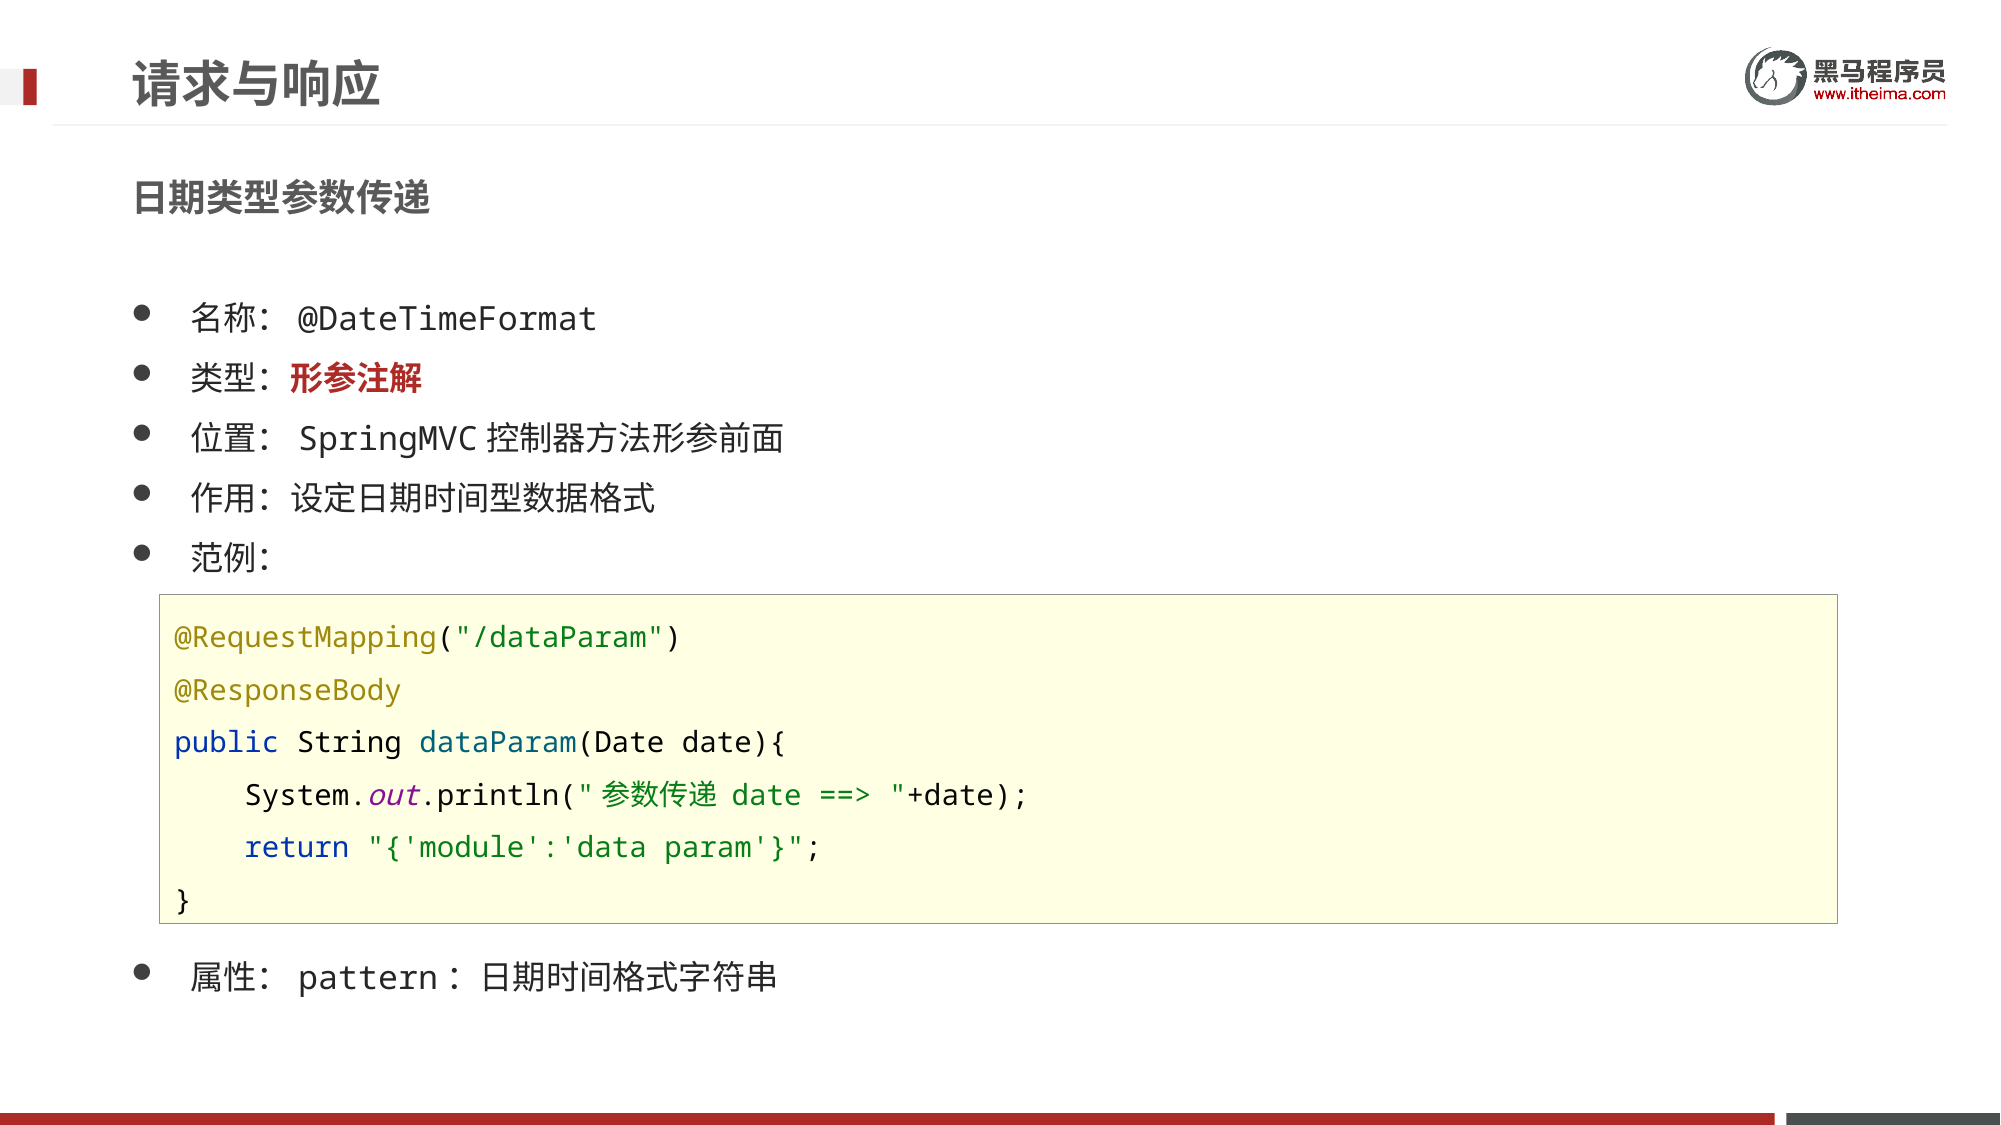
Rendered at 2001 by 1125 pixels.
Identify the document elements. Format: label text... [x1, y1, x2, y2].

text_box @RequestMapping("/dataParam") @ResponseBody public String dataParam(Date date){ System.out.println("参数传递 date ==> "+date); return "{'module':'data param'}"; } [159, 593, 1837, 924]
title 请求与响应 [116, 40, 1556, 125]
list 日期类型参数传递 [116, 154, 1880, 239]
list 名称：@DateTimeFormat 类型：形参注解 位置：SpringMVC控制器方法形参前面 作用：设定日期时间型数据格式 范例： 属性：pattern：日期时间格式字符串 [116, 270, 1880, 963]
picture [1744, 46, 1946, 106]
